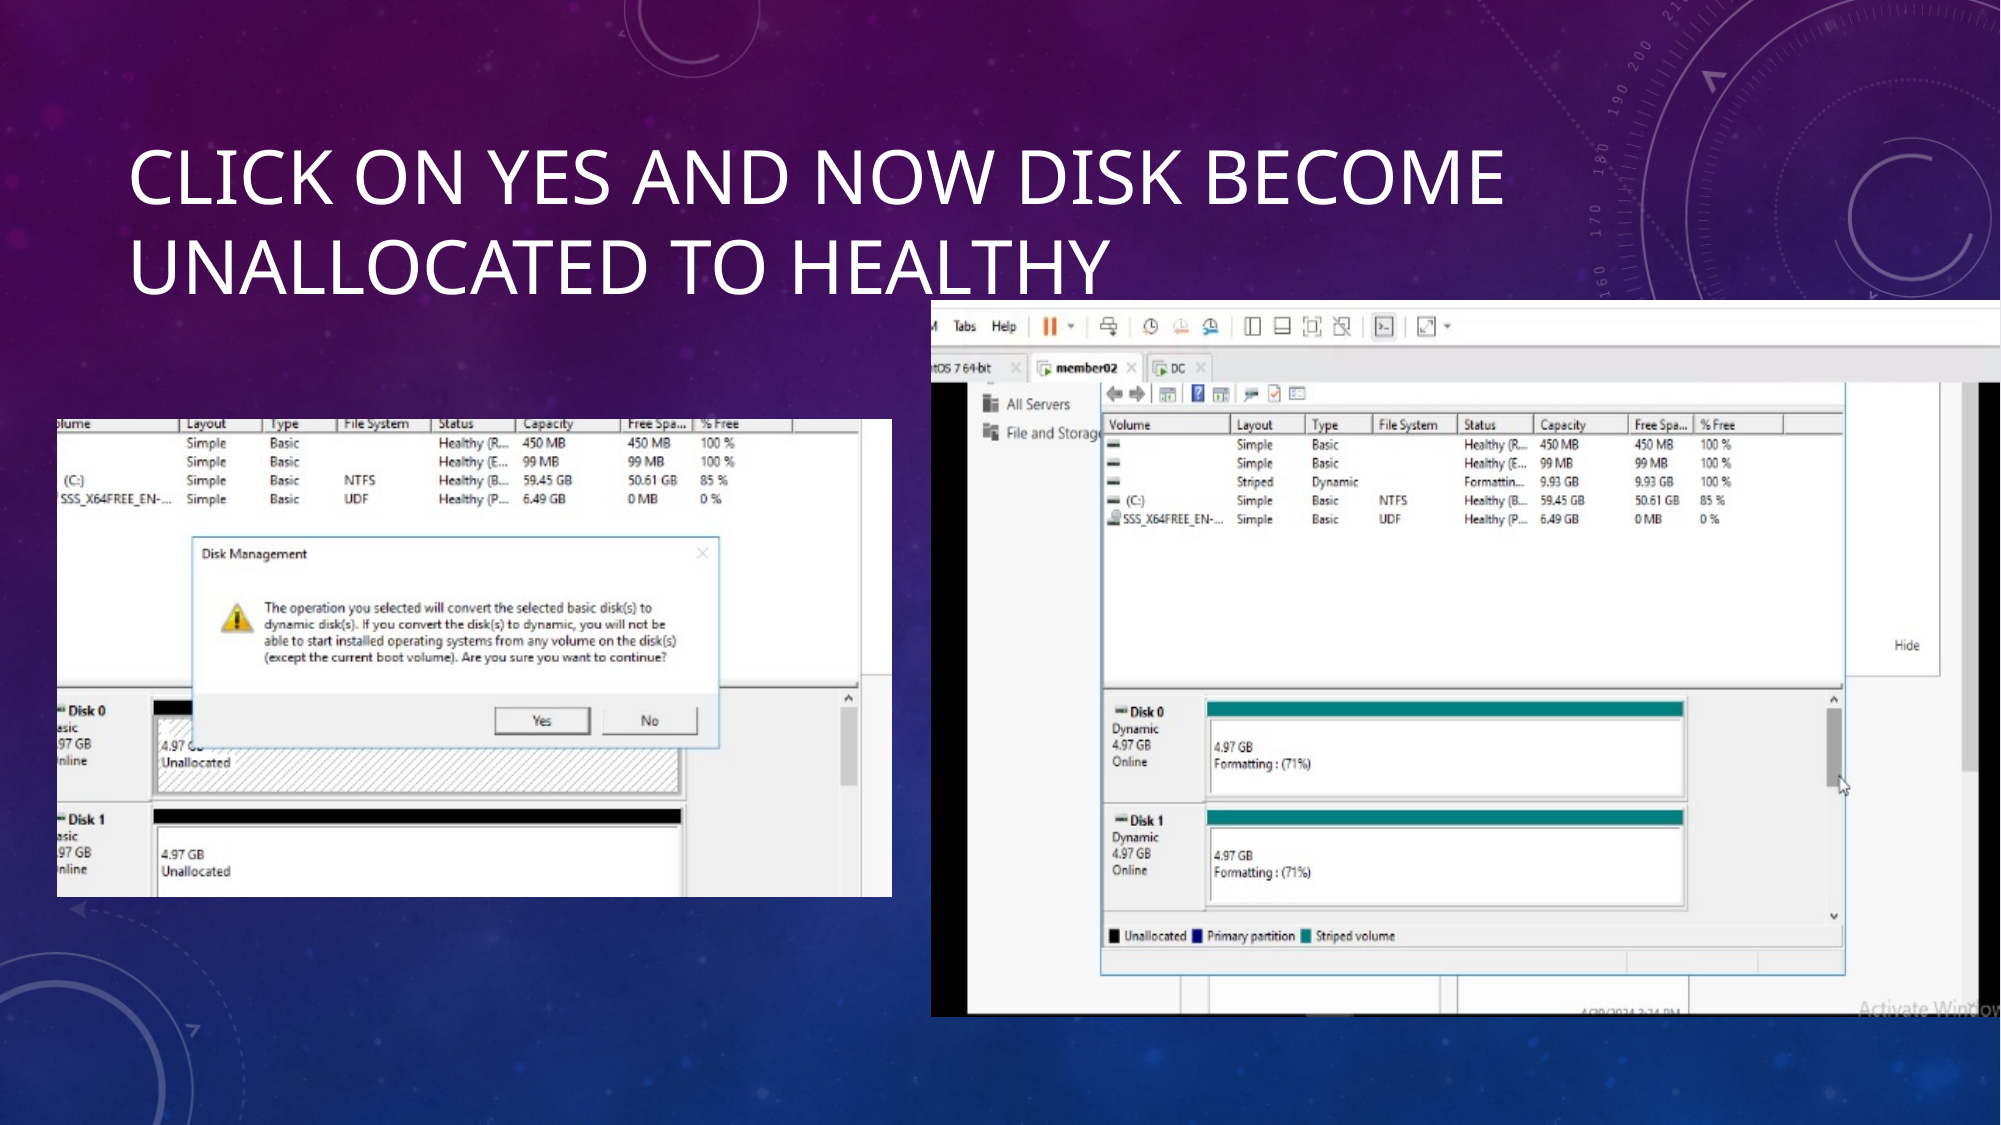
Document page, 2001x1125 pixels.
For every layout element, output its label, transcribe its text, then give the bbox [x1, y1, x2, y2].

picture [0, 0, 2001, 1125]
title Click on yes and now disk become unallocated to healthy [112, 99, 1775, 339]
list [57, 419, 892, 897]
